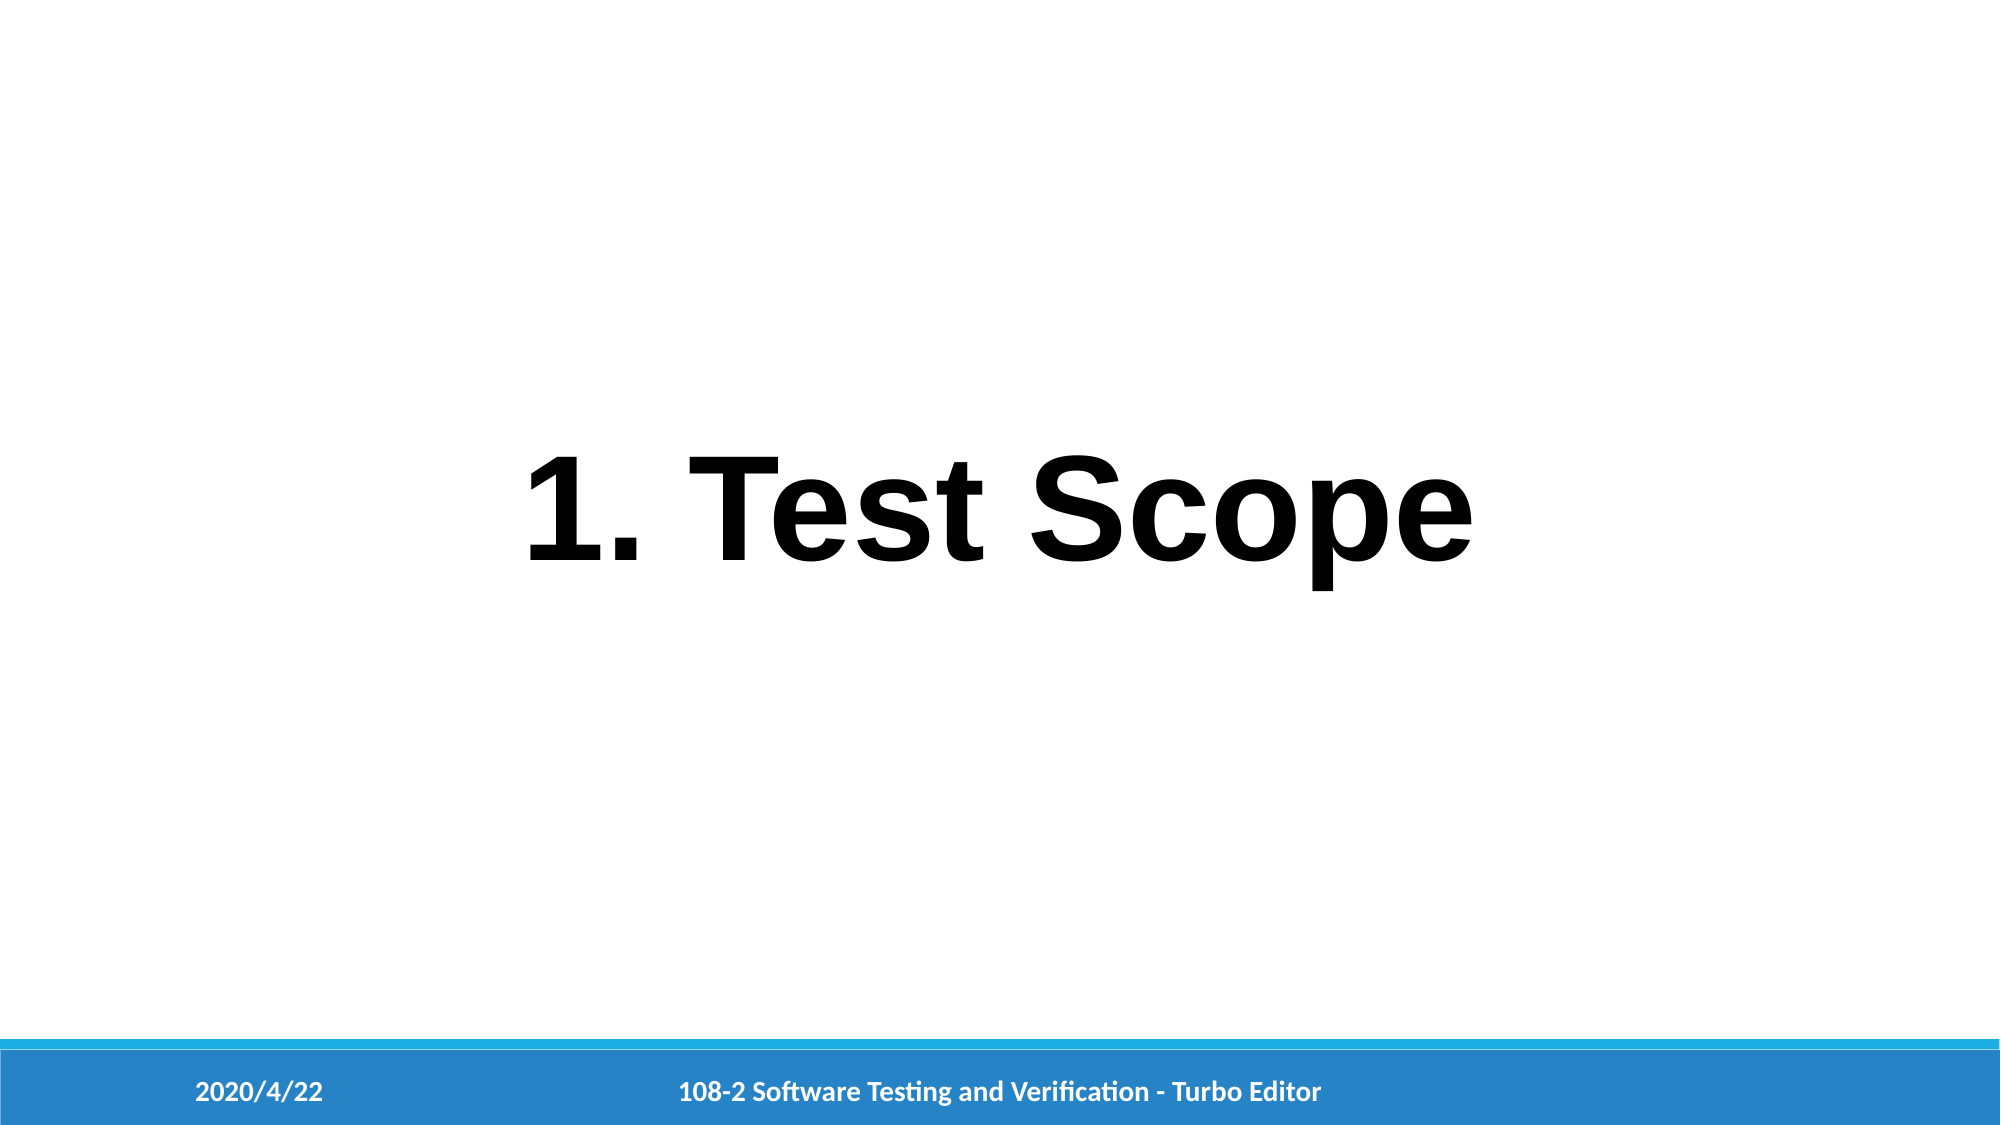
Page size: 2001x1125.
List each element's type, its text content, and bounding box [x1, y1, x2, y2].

text_box 1. Test Scope [230, 403, 1770, 599]
footer 108-2 Software Testing and Verification - Turbo Editor [604, 1059, 1396, 1120]
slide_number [180, 1059, 586, 1120]
